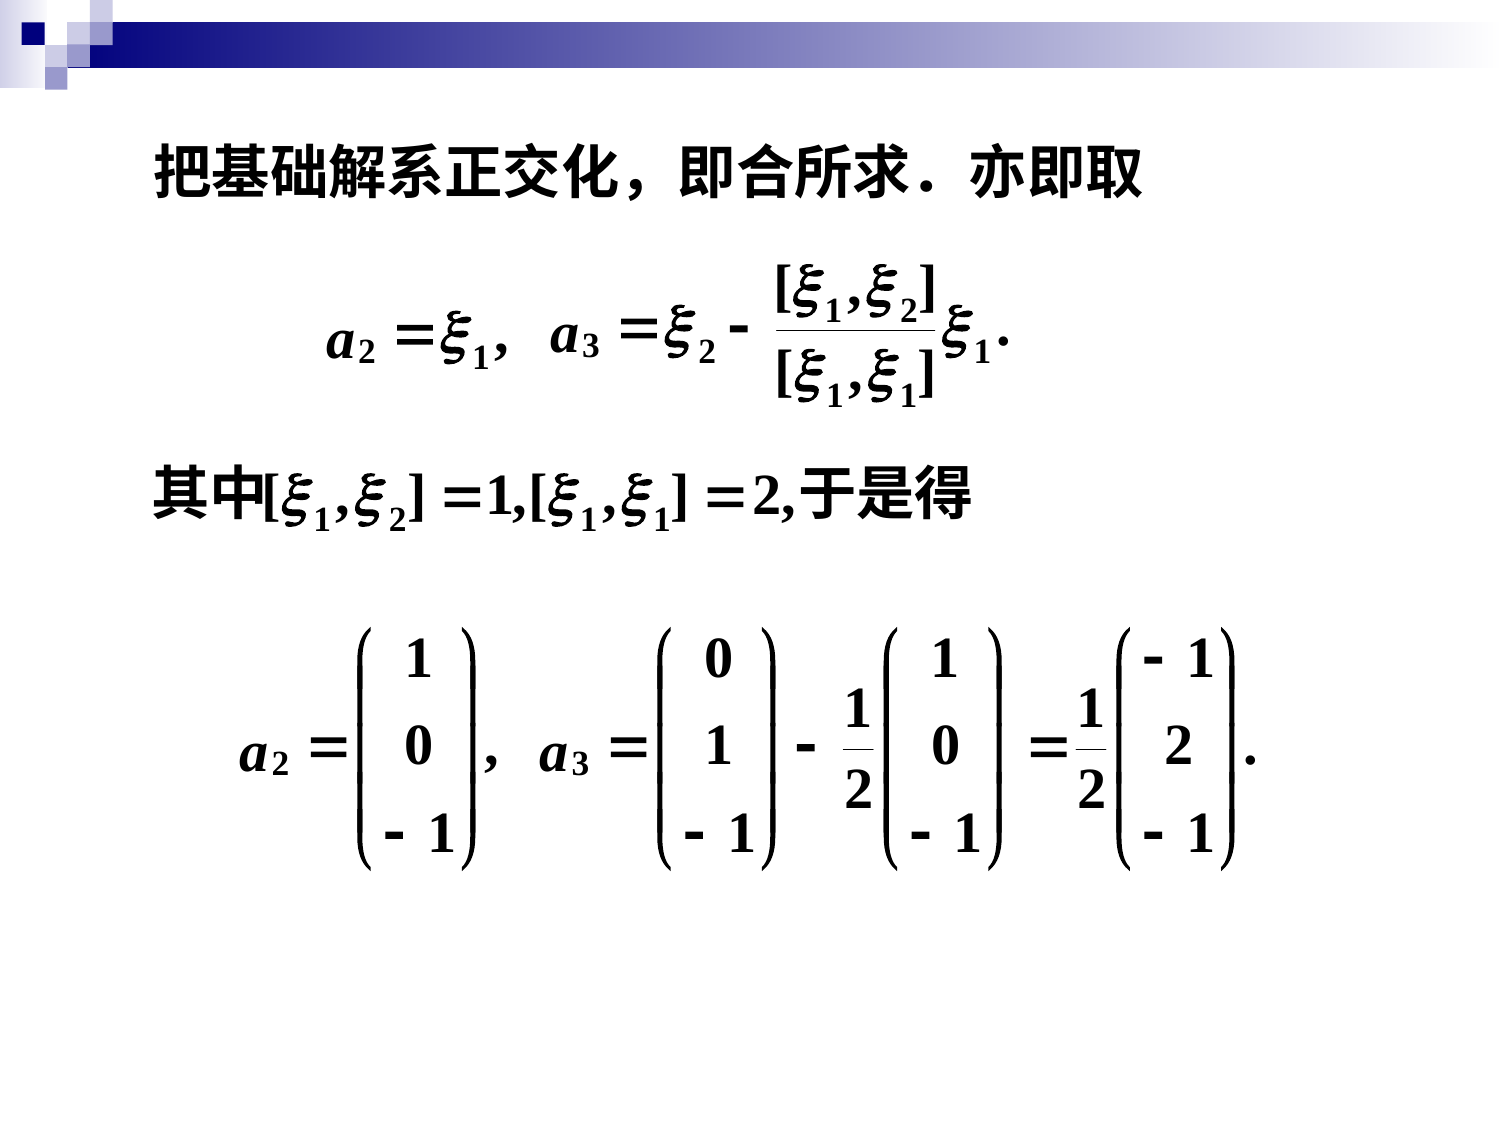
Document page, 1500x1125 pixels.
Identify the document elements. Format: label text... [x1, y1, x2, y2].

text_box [547, 253, 1013, 413]
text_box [537, 624, 1259, 874]
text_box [149, 462, 980, 538]
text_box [237, 624, 503, 874]
text_box 把基础解系正交化，即合所求．亦即取 [138, 127, 1159, 213]
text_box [323, 301, 512, 376]
